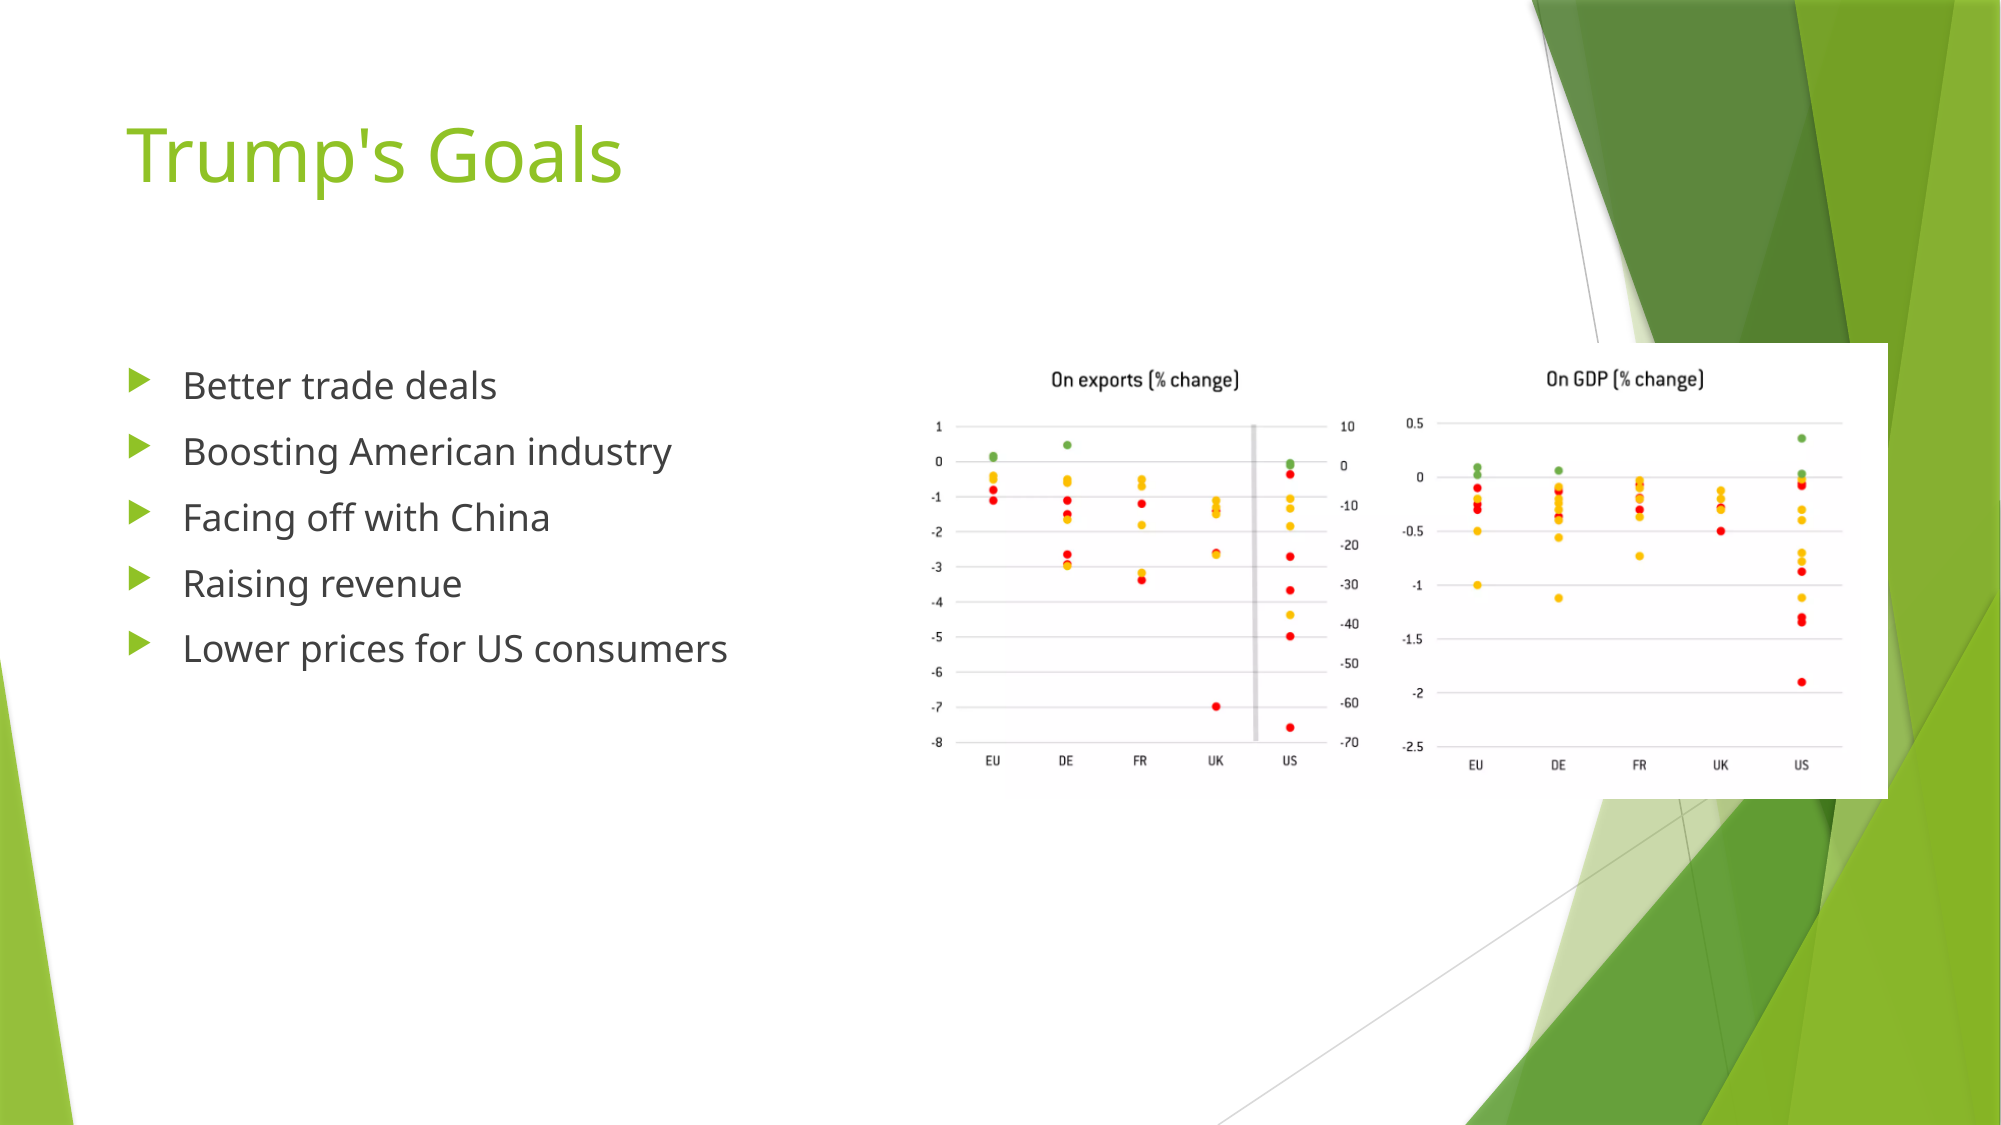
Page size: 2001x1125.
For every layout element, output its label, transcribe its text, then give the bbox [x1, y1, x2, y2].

title Trump's Goals [111, 99, 1522, 317]
picture [890, 342, 1888, 799]
list Better trade deals Boosting American industry Facing off with China Raising revenue Lower prices for US consumers [111, 354, 1522, 992]
